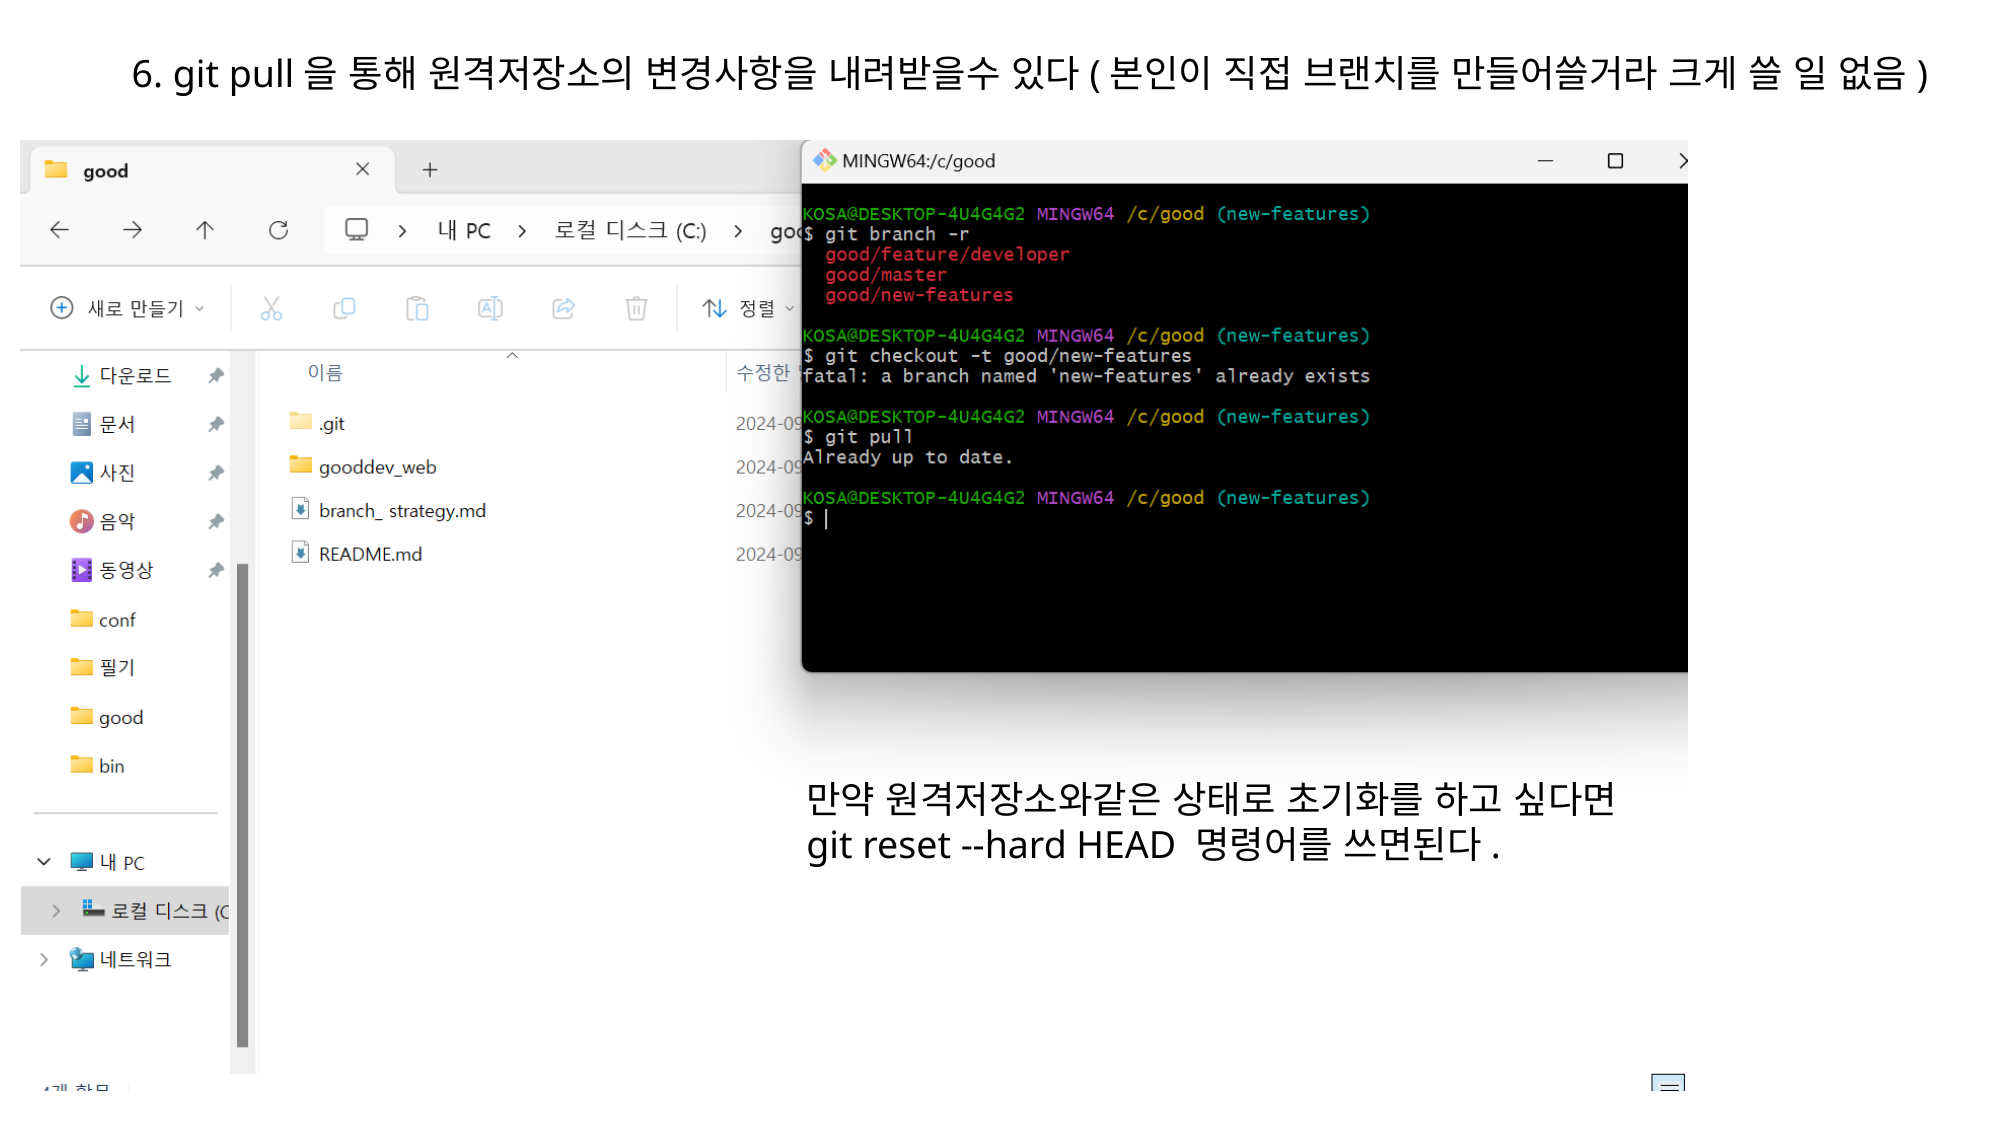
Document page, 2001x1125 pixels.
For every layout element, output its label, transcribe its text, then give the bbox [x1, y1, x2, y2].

text_box 6. git pull을 통해 원격저장소의 변경사항을 내려받을수 있다(본인이 직접 브랜치를 만들어쓸거라 크게 쓸 일 없음) [116, 42, 1944, 103]
picture [20, 140, 1688, 1091]
